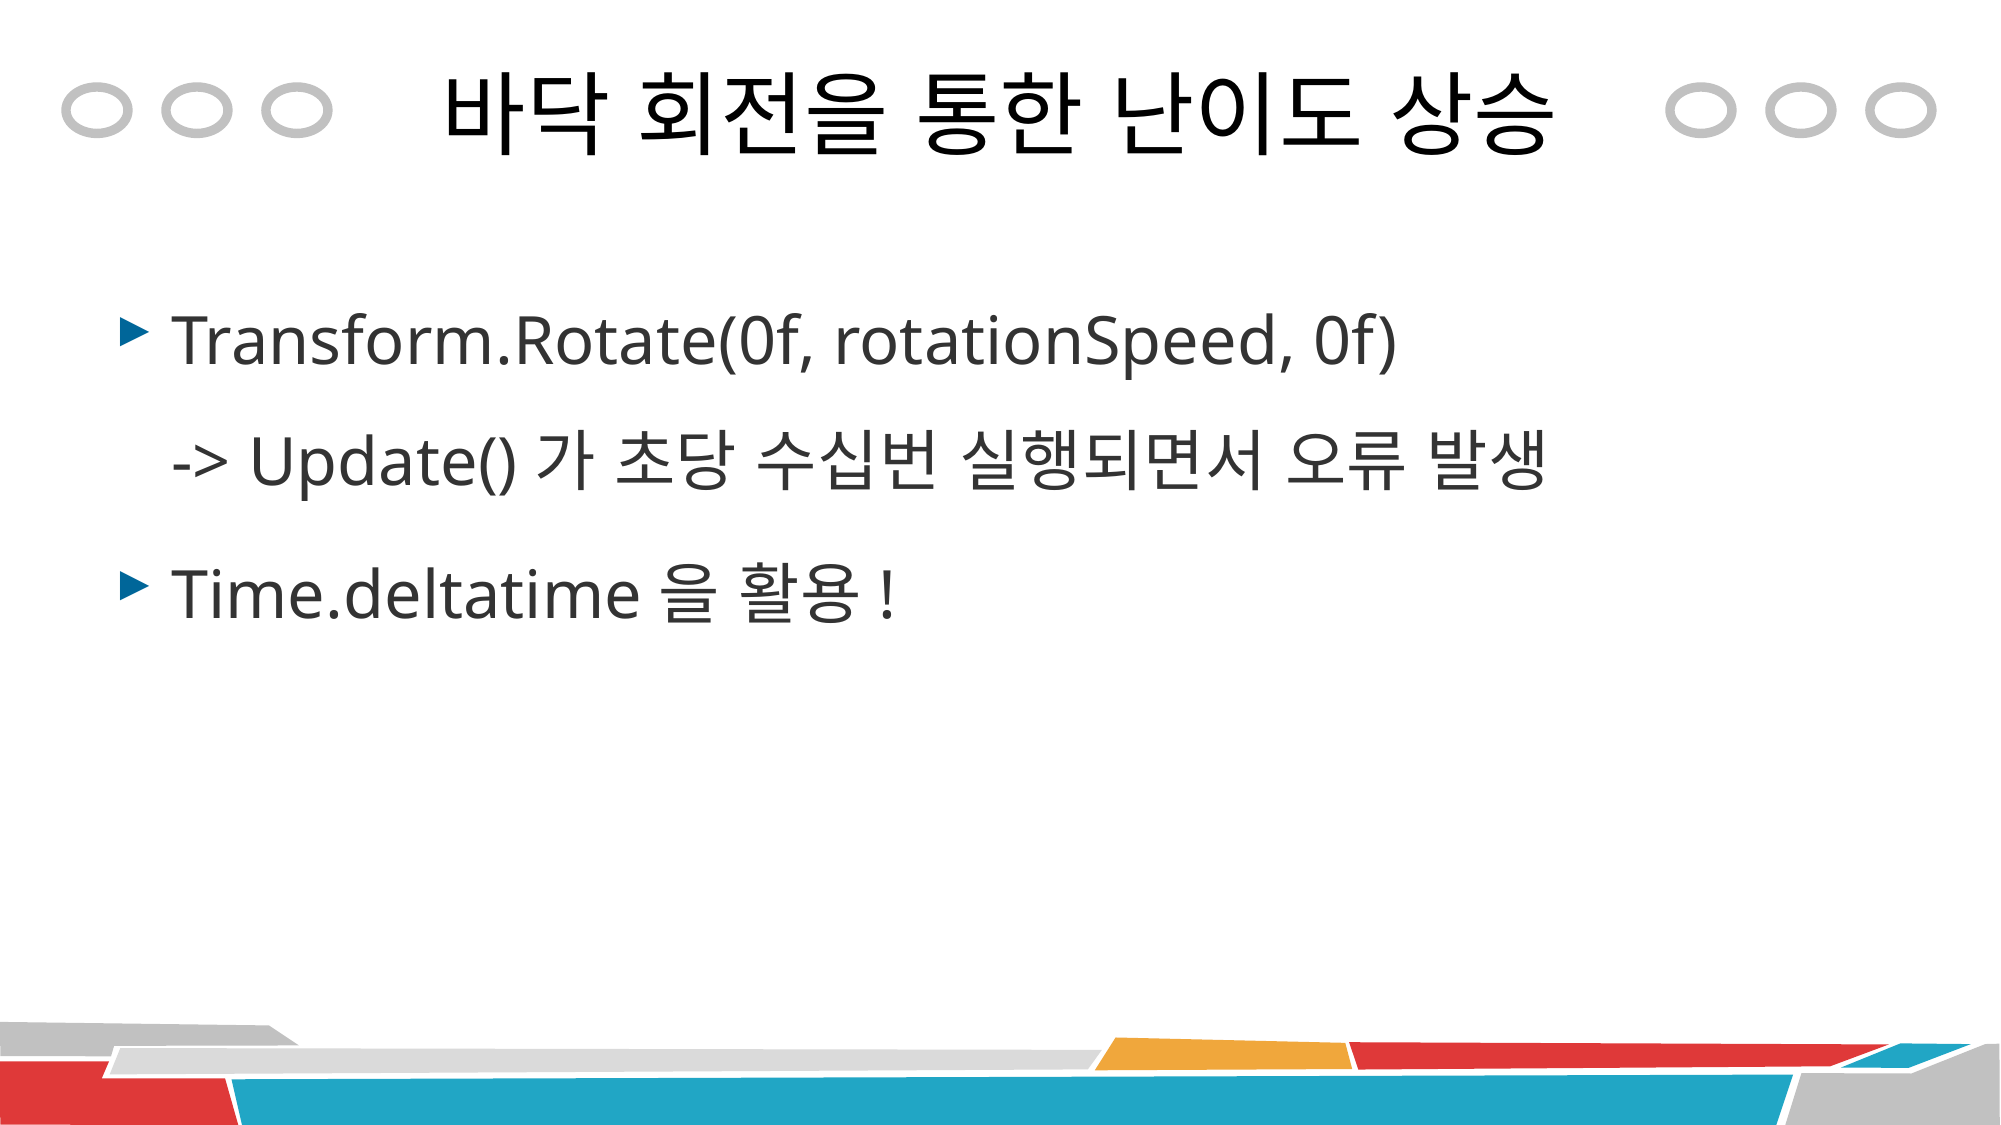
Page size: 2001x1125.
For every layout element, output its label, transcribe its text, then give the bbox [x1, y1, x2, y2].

title 바닥 회전을 통한 난이도 상승 [350, 18, 1650, 206]
list Transform.Rotate(0f, rotationSpeed, 0f) -> Update()가 초당 수십번 실행되면서 오류 발생 Time.deltatime을 활용! [99, 250, 1900, 1005]
